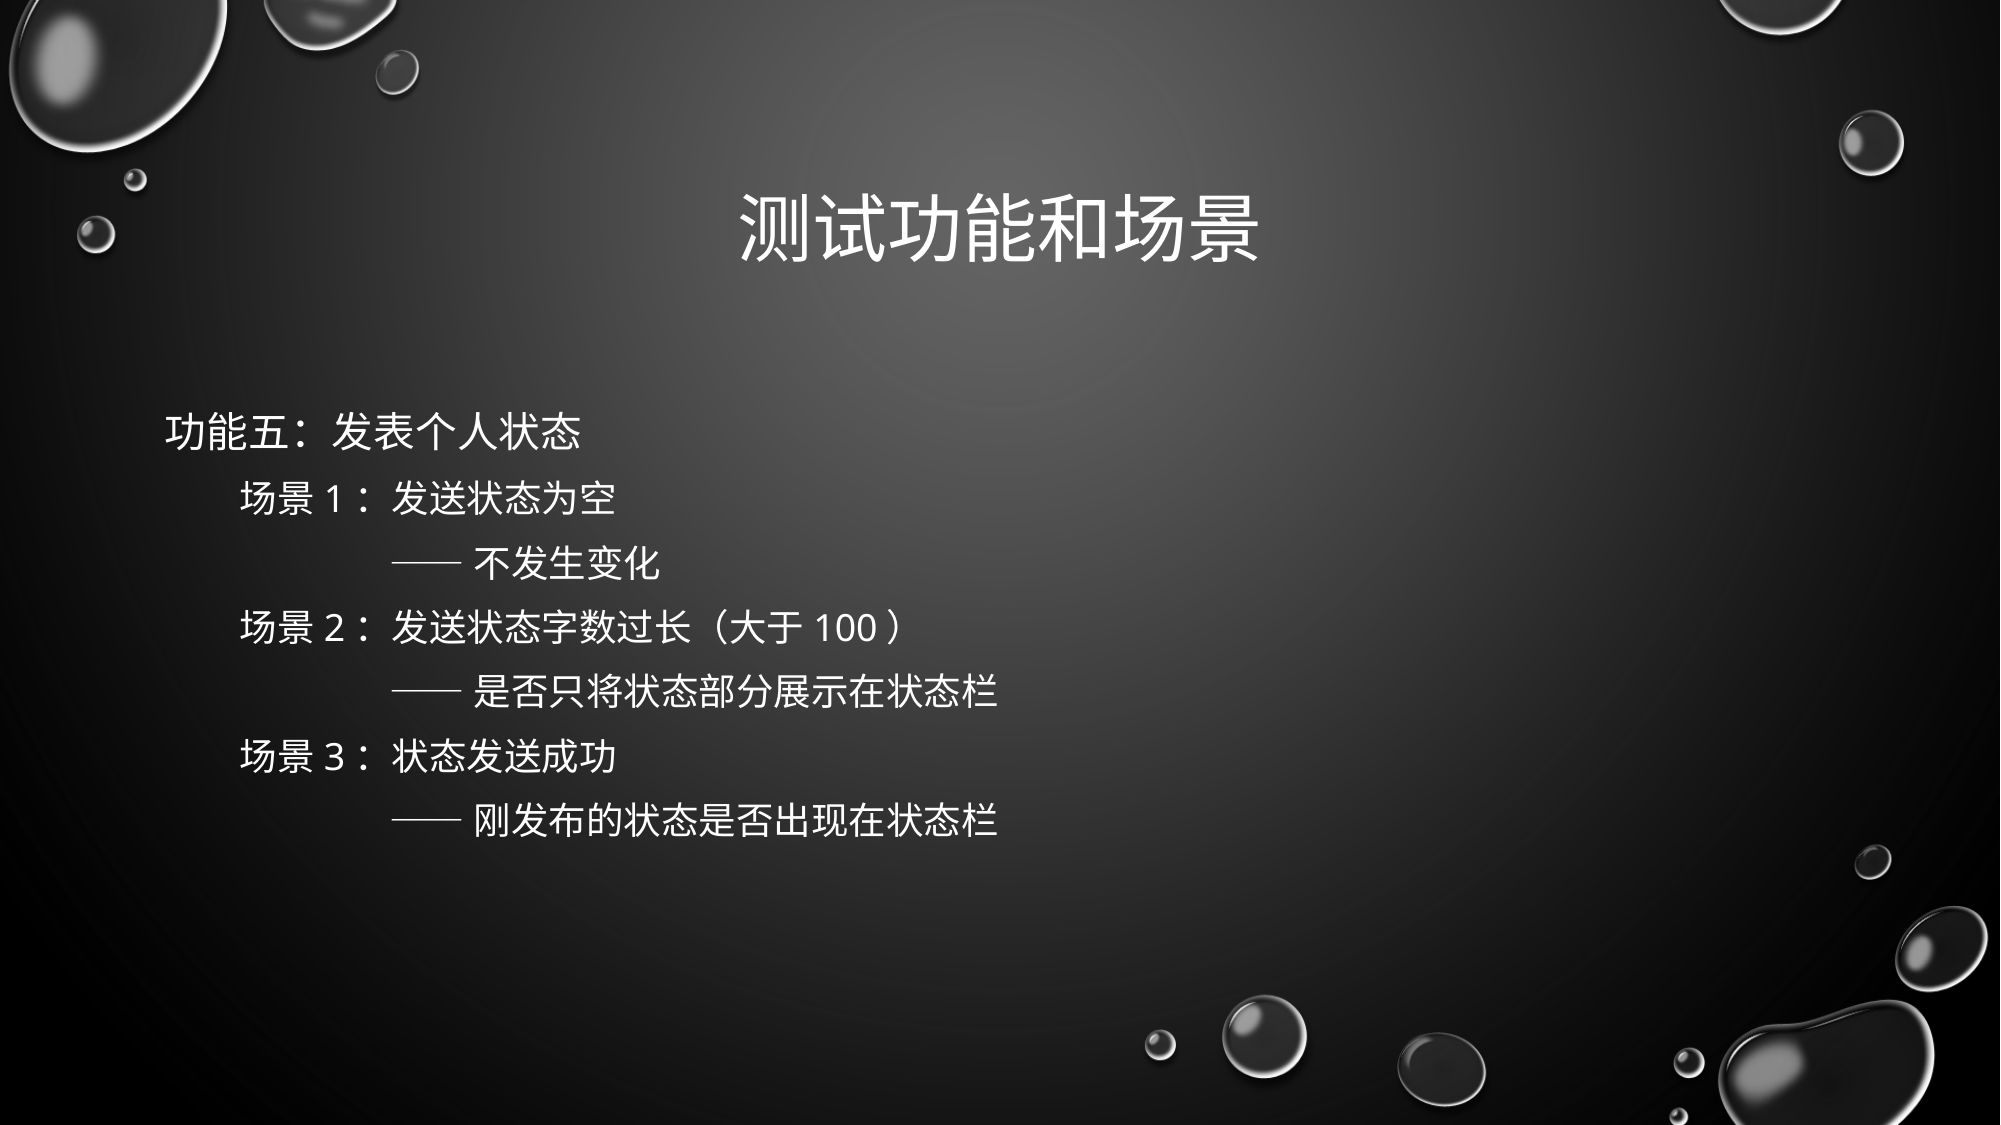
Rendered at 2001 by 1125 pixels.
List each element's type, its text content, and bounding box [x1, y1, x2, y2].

picture [0, 0, 2000, 1125]
list 功能五：发表个人状态 场景1：发送状态为空 ——不发生变化 场景2：发送状态字数过长（大于100） ——是否只将状态部分展示在状态栏 场景3：状态发送成功 ——刚发布的状态是否出现在状态栏 [149, 388, 1850, 950]
title 测试功能和场景 [149, 101, 1851, 364]
